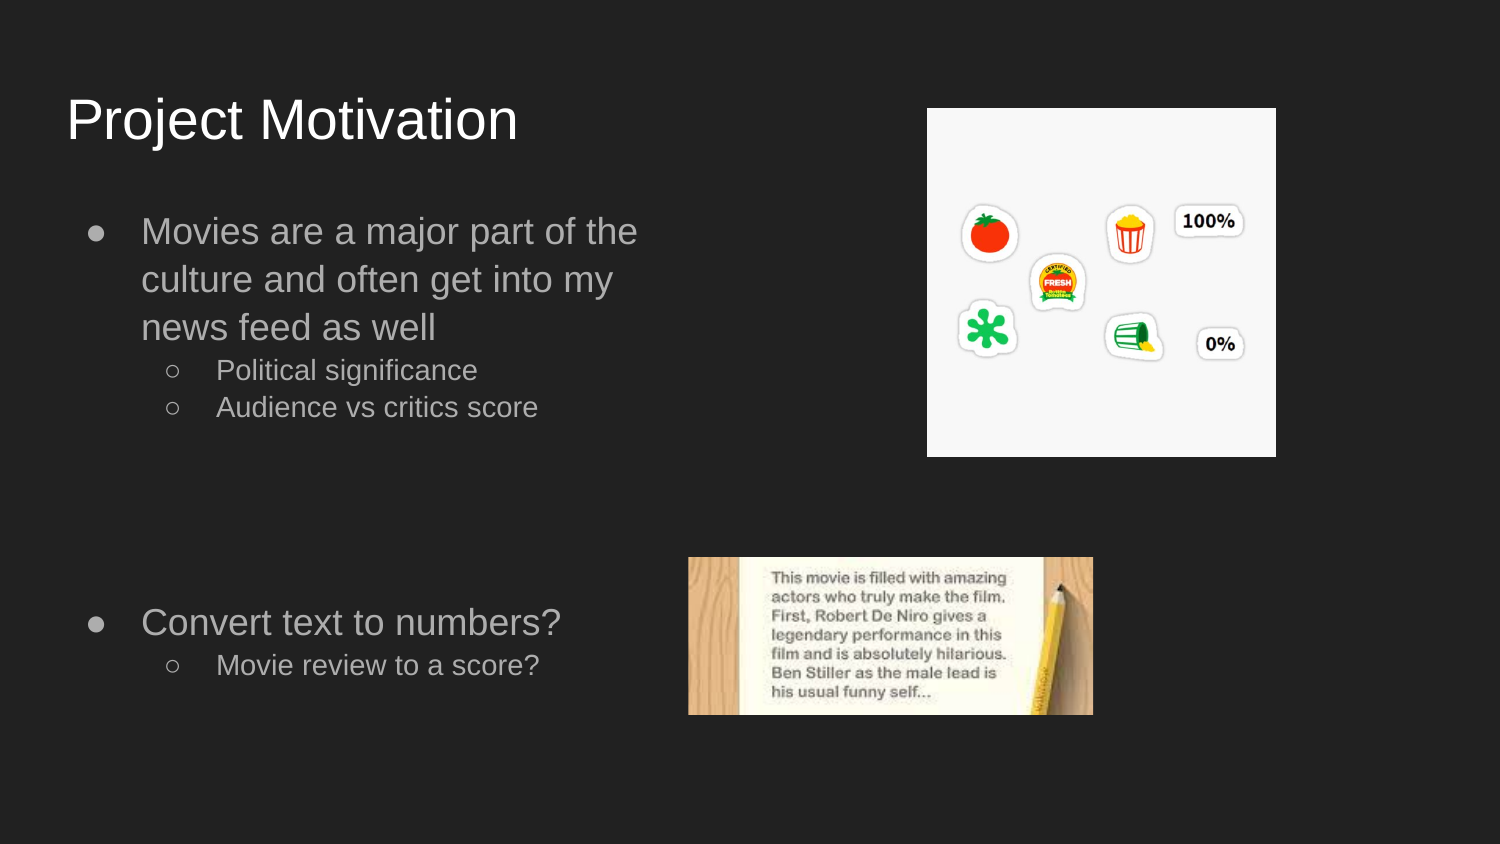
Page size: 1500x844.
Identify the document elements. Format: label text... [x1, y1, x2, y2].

picture [927, 108, 1276, 457]
title Project Motivation [51, 72, 1449, 167]
picture [688, 556, 1094, 715]
list Movies are a major part of the culture and often get into my news feed as well Political significance Audience vs critics score Convert text to numbers? Movie review to a score? [51, 189, 721, 750]
